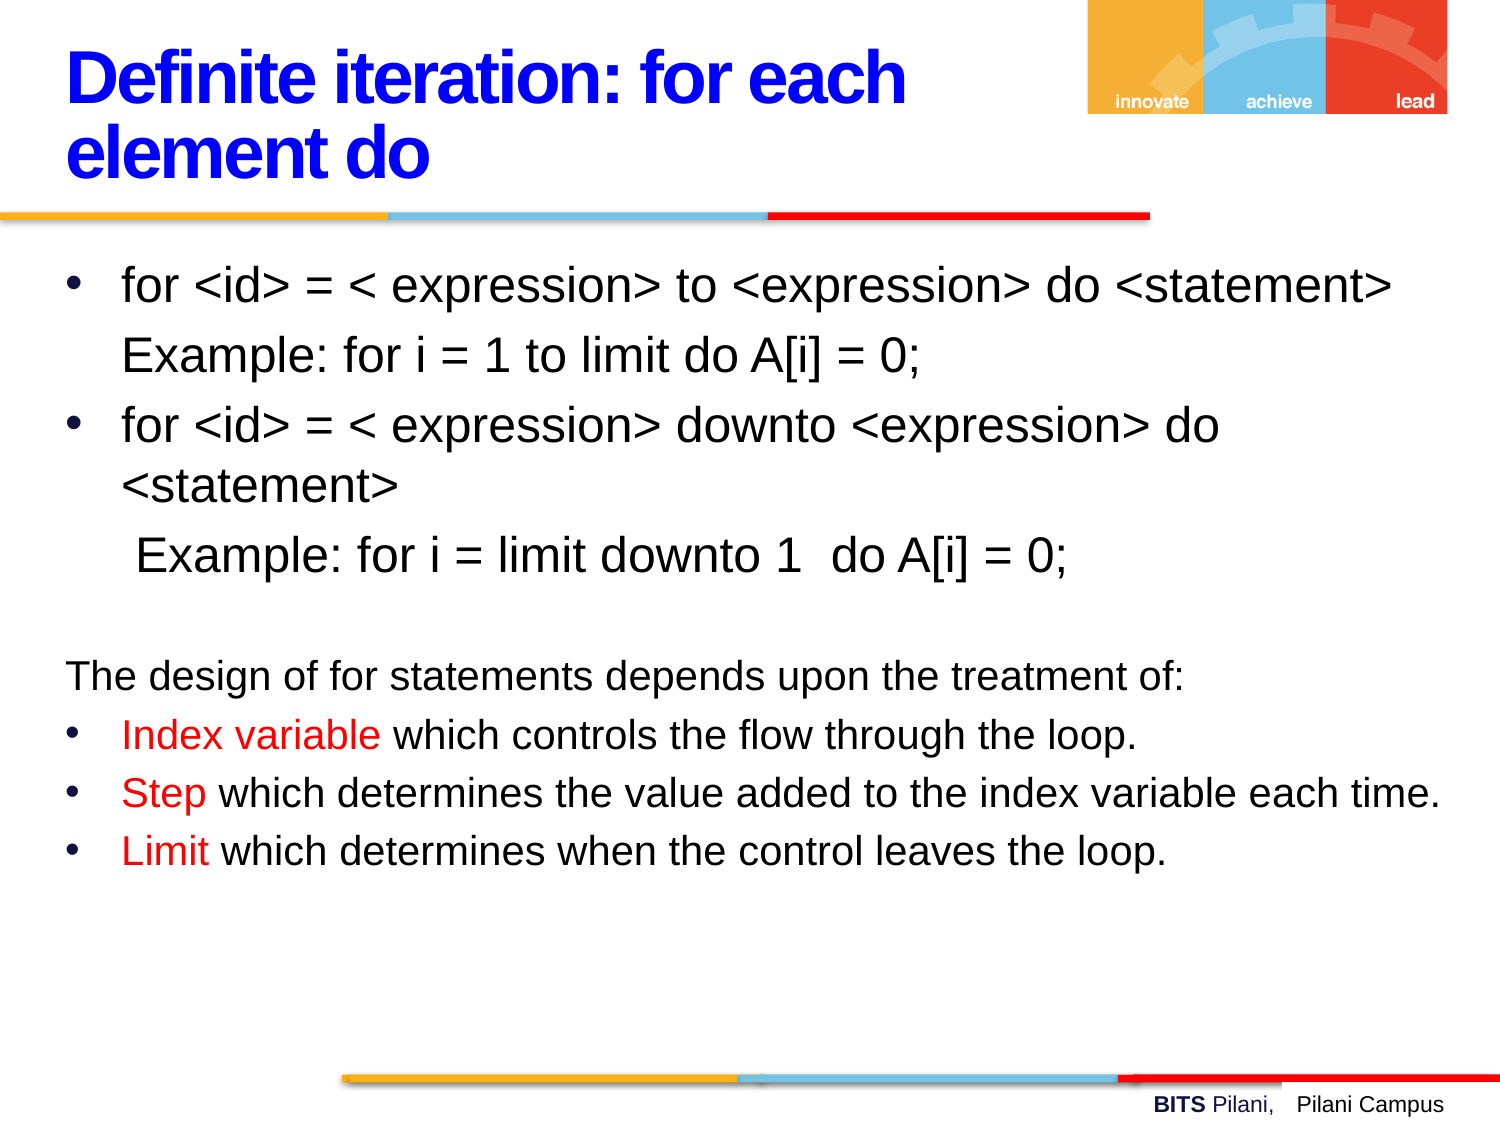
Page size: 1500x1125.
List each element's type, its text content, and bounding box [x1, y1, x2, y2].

picture [1087, 0, 1448, 114]
list for <id> = < expression> to <expression> do <statement> Example: for i = 1 to limit do A[i] = 0; for <id> = < expression> downto <expression> do <statement> Example: for i = limit downto 1 do A[i] = 0; The design of for statements depends upon the treatment of: Index variable which controls the flow through the loop. Step which determines the value added to the index variable each time. Limit which determines when the control leaves the loop. [50, 245, 1463, 988]
list Definite iteration: for each element do [50, 24, 1088, 213]
text_box Pilani Campus [1281, 1082, 1500, 1125]
